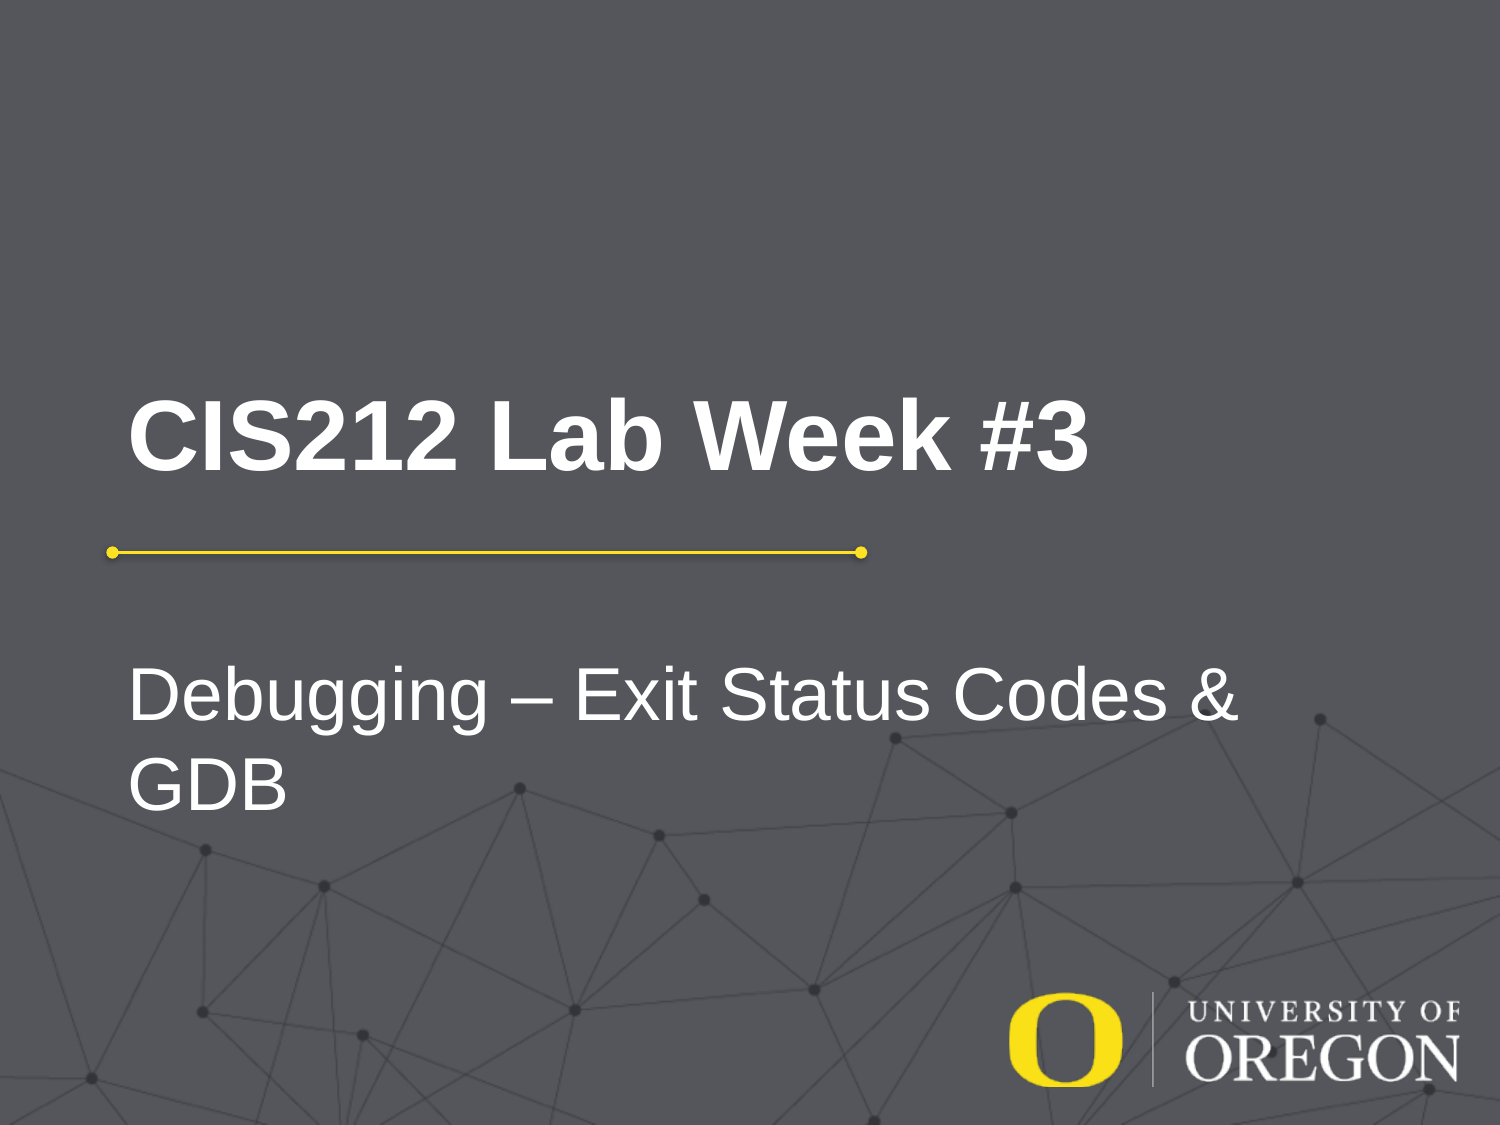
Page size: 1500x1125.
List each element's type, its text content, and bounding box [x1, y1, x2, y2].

title CIS212 Lab Week #3 [112, 309, 1388, 551]
subtitle Debugging – Exit Status Codes & GDB [112, 637, 1257, 925]
